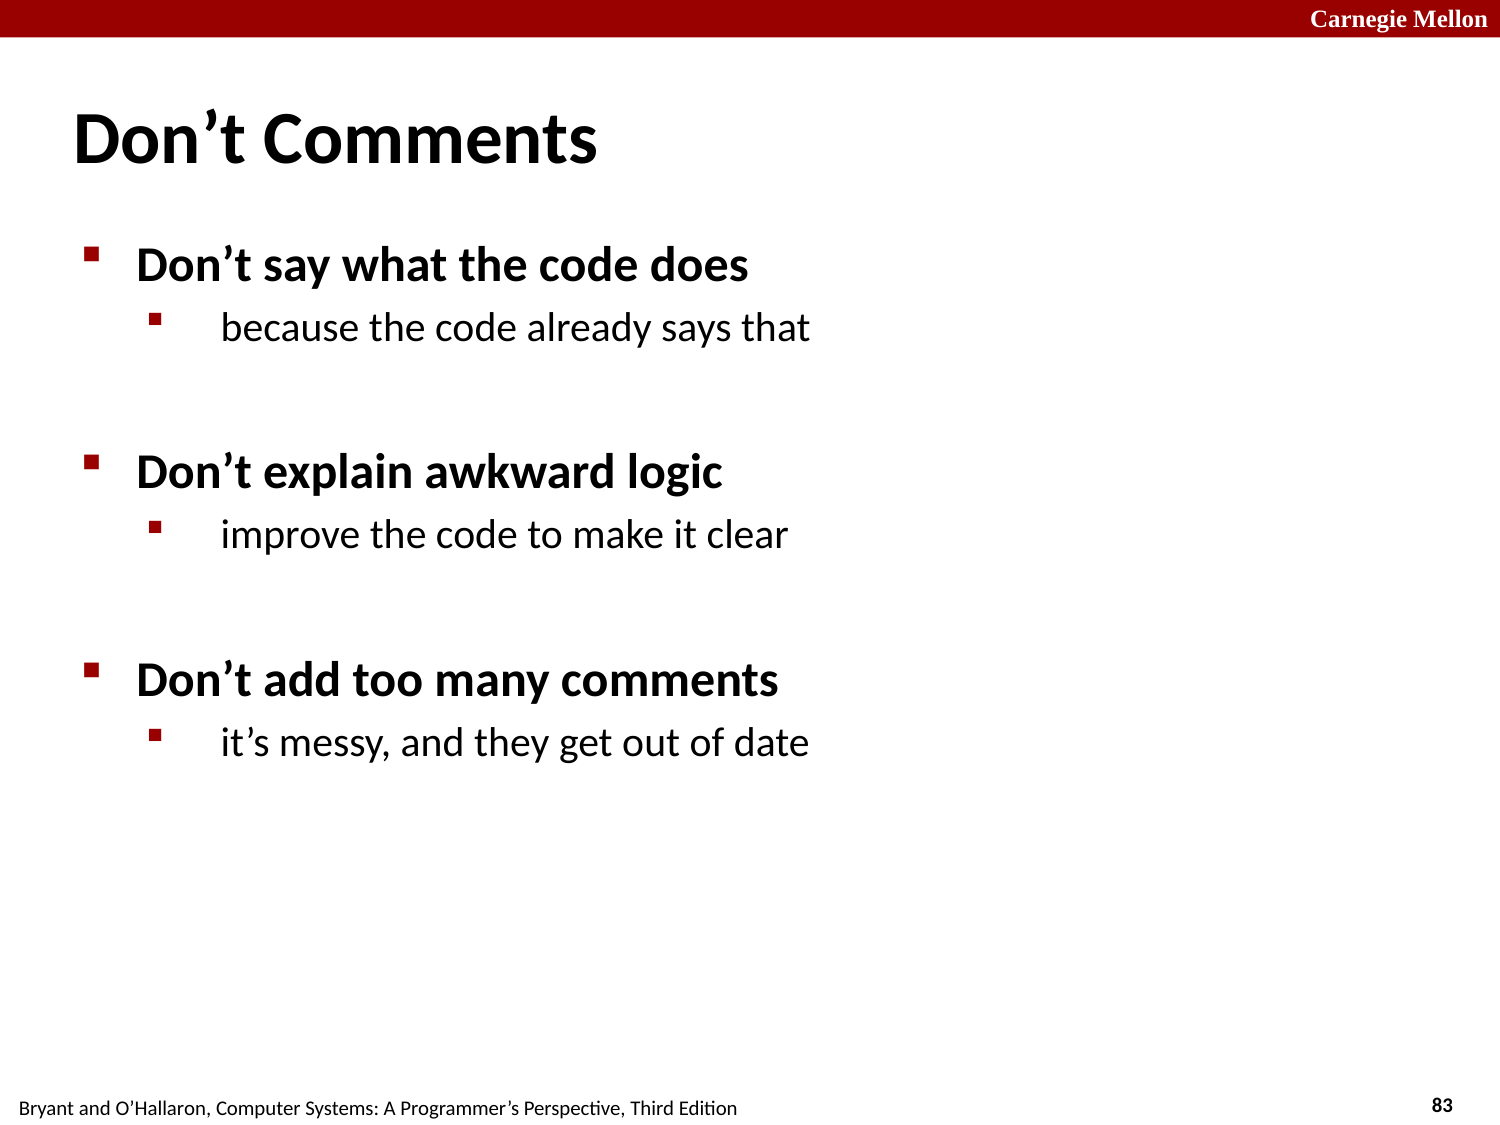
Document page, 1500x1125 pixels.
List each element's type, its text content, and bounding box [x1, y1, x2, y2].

list Don’t say what the code does because the code already says that Don’t explain awkward logic improve the code to make it clear Don’t add too many comments it’s messy, and they get out of date [64, 223, 1361, 1040]
title Don’t Comments [58, 71, 1305, 197]
